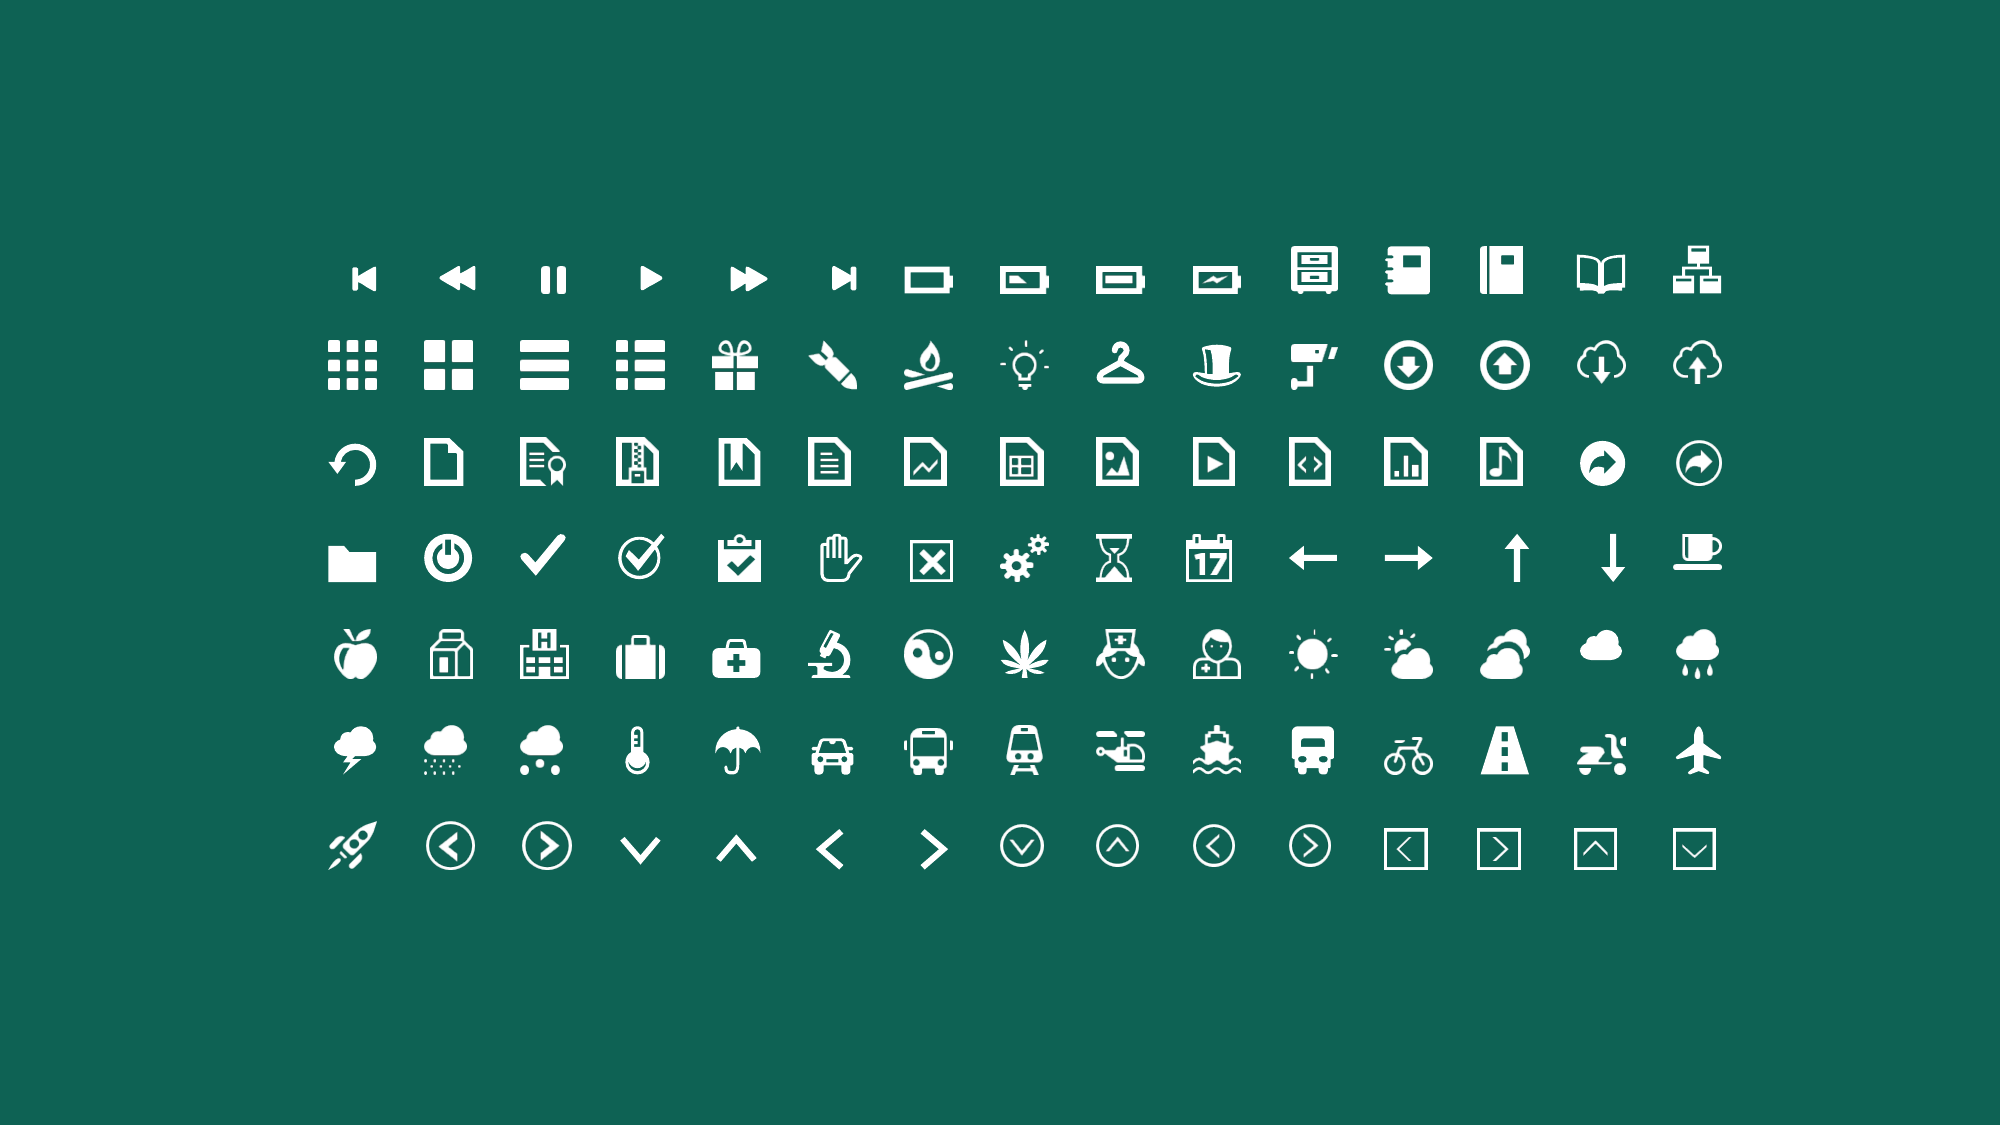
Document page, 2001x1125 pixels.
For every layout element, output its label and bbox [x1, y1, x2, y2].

picture [616, 635, 665, 679]
picture [520, 340, 569, 391]
text_box [1675, 726, 1722, 775]
picture [1291, 344, 1338, 391]
text_box [424, 438, 464, 486]
text_box [1096, 341, 1145, 384]
text_box [1291, 726, 1334, 775]
text_box [716, 834, 757, 862]
text_box [1580, 629, 1623, 661]
picture [1000, 533, 1049, 583]
picture [424, 725, 467, 776]
picture [910, 539, 953, 583]
picture [424, 340, 473, 391]
picture [904, 340, 953, 391]
picture [430, 629, 473, 679]
picture [1291, 245, 1338, 295]
picture [1383, 827, 1428, 871]
picture [616, 437, 659, 487]
picture [718, 533, 761, 583]
text_box [718, 438, 761, 486]
picture [1095, 731, 1145, 772]
picture [1476, 827, 1521, 871]
text_box [1480, 726, 1529, 775]
picture [541, 266, 566, 295]
picture [1480, 629, 1530, 679]
picture [808, 437, 851, 487]
picture [1480, 340, 1530, 391]
picture [1676, 629, 1719, 679]
picture [520, 725, 563, 776]
text_box [730, 266, 768, 292]
text_box [1192, 344, 1241, 387]
text_box [439, 266, 476, 291]
picture [1006, 725, 1043, 776]
picture [520, 629, 569, 679]
picture [1574, 827, 1617, 871]
text_box [715, 726, 761, 775]
text_box [1384, 246, 1430, 295]
text_box [808, 629, 851, 678]
picture [1000, 824, 1044, 868]
picture [1673, 340, 1722, 385]
picture [1000, 266, 1049, 295]
text_box [620, 836, 661, 865]
picture [1289, 824, 1331, 868]
picture [426, 821, 475, 871]
text_box [1580, 440, 1626, 486]
picture [1673, 827, 1716, 871]
picture [1193, 824, 1235, 868]
text_box [334, 726, 377, 775]
picture [904, 629, 953, 679]
picture [328, 340, 377, 391]
picture [904, 437, 947, 487]
picture [1193, 725, 1241, 776]
picture [1480, 437, 1523, 487]
text_box [640, 266, 663, 291]
picture [1186, 533, 1232, 583]
text_box [424, 533, 473, 582]
picture [1193, 437, 1235, 487]
text_box [832, 266, 857, 291]
text_box [1384, 545, 1433, 570]
picture [1676, 440, 1722, 487]
text_box [1673, 245, 1722, 294]
picture [1193, 266, 1241, 295]
text_box [820, 533, 863, 582]
picture [1383, 437, 1428, 487]
picture [333, 629, 377, 679]
text_box [1000, 629, 1049, 678]
picture [522, 821, 572, 871]
picture [1000, 437, 1044, 487]
picture [1480, 245, 1523, 295]
text_box [1288, 545, 1337, 570]
text_box [811, 738, 854, 775]
picture [1096, 533, 1132, 583]
picture [1095, 824, 1139, 868]
picture [328, 821, 377, 871]
picture [616, 340, 665, 391]
text_box [328, 443, 377, 486]
text_box [520, 534, 566, 576]
text_box [1601, 533, 1626, 582]
picture [1095, 437, 1139, 487]
text_box [618, 533, 665, 580]
text_box [1504, 533, 1530, 582]
picture [1193, 629, 1241, 679]
picture [1095, 629, 1145, 679]
text_box [328, 545, 377, 583]
text_box [1576, 254, 1626, 294]
text_box [712, 639, 761, 678]
picture [1383, 737, 1433, 776]
picture [1383, 629, 1433, 679]
picture [1383, 340, 1433, 391]
picture [1000, 340, 1049, 391]
text_box [920, 829, 949, 870]
picture [1576, 340, 1626, 385]
picture [808, 340, 857, 391]
picture [1673, 533, 1722, 571]
text_box [815, 829, 844, 870]
text_box [352, 266, 377, 292]
text_box [904, 266, 953, 294]
text_box [625, 726, 650, 775]
picture [1095, 266, 1145, 295]
picture [520, 437, 566, 487]
picture [1289, 629, 1338, 679]
picture [904, 728, 953, 776]
picture [712, 340, 758, 391]
picture [1289, 437, 1331, 487]
picture [1576, 734, 1626, 776]
